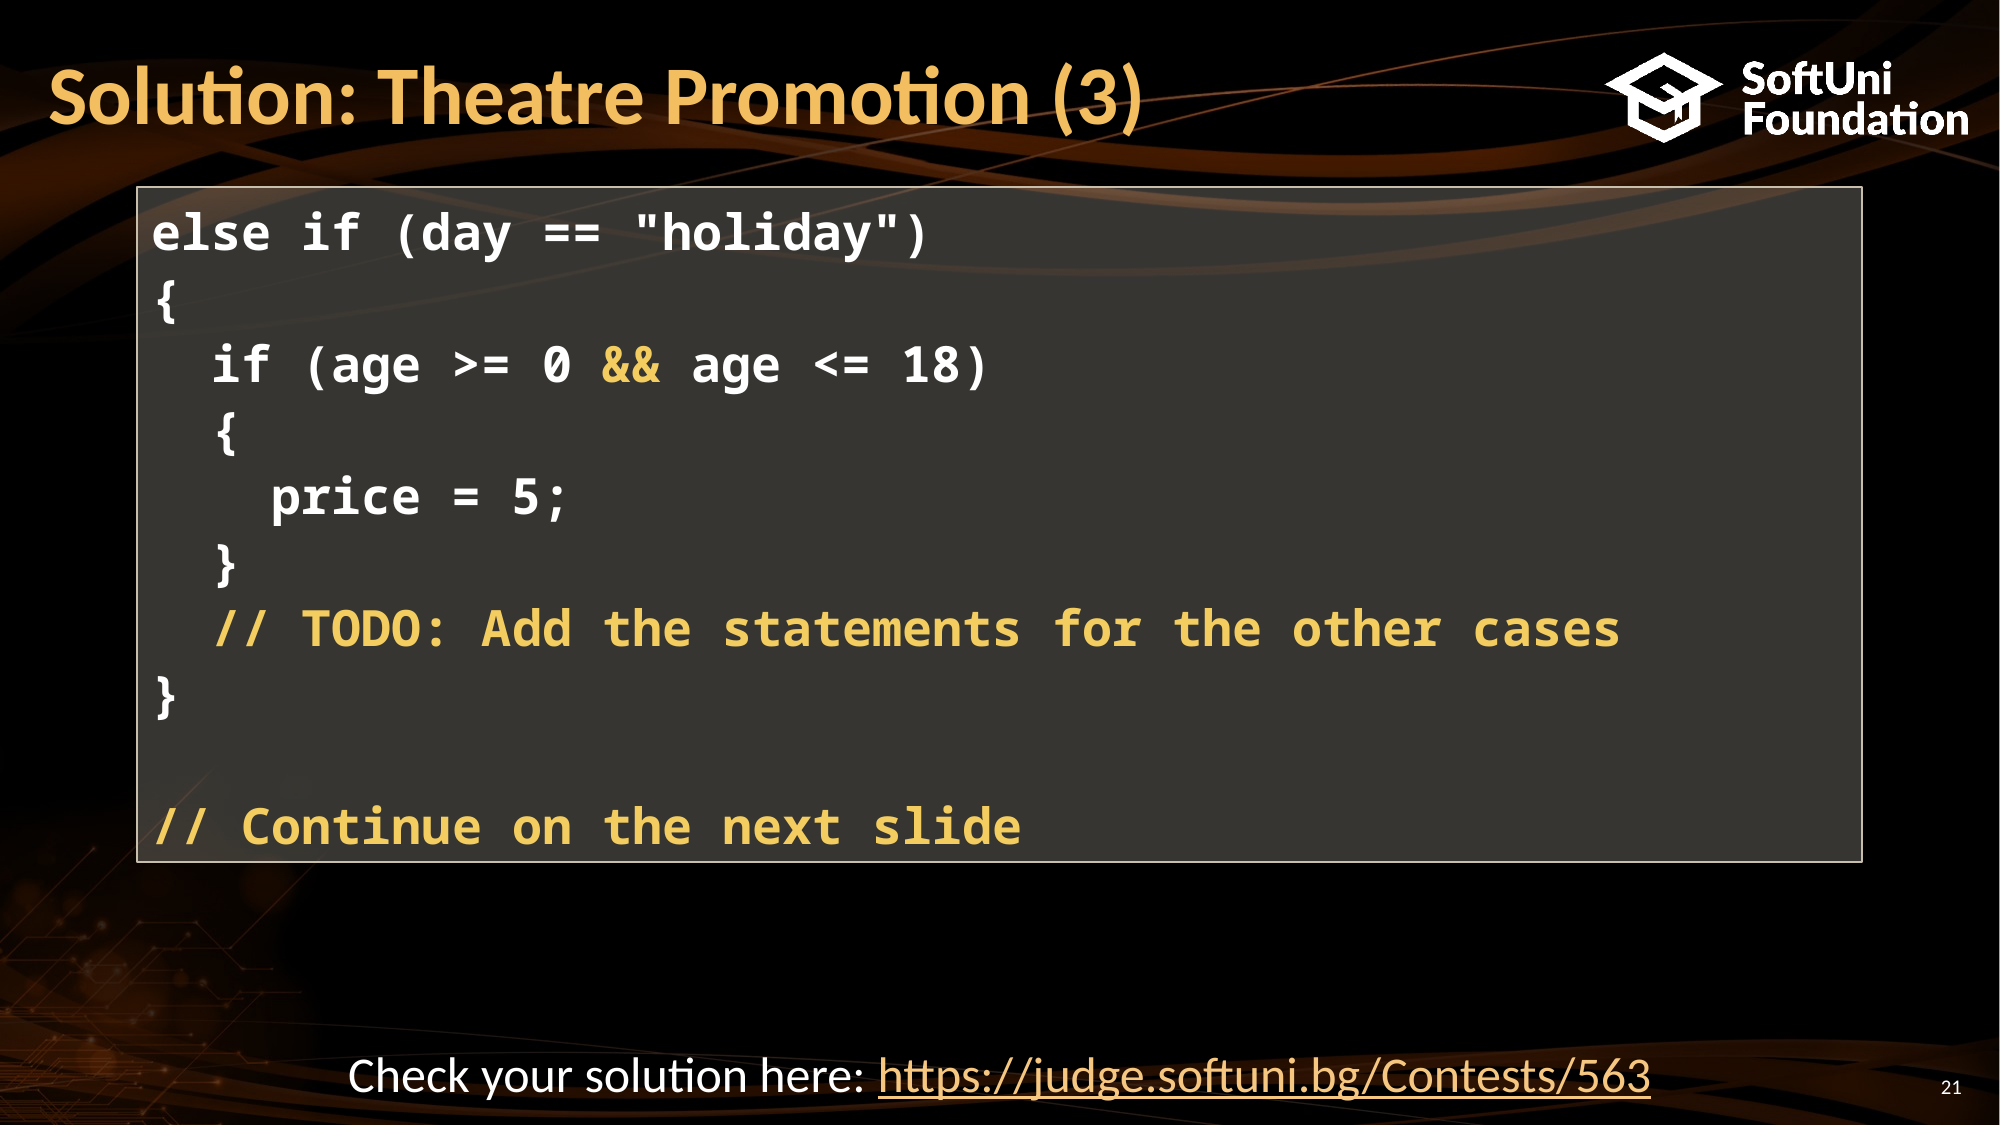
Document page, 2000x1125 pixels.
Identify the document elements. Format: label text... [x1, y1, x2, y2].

title Solution: Theatre Promotion (3) [30, 6, 1602, 189]
text_box else if (day == "holiday") { if (age >= 0 && age <= 18) { price = 5; } // TODO: Add the statements for the other cases } // Continue on the next slide [137, 187, 1863, 862]
text_box Check your solution here: https://judge.softuni.bg/Contests/563 [149, 1034, 1850, 1110]
picture [0, 0, 2000, 1125]
slide_number 21 [1897, 1070, 1968, 1103]
